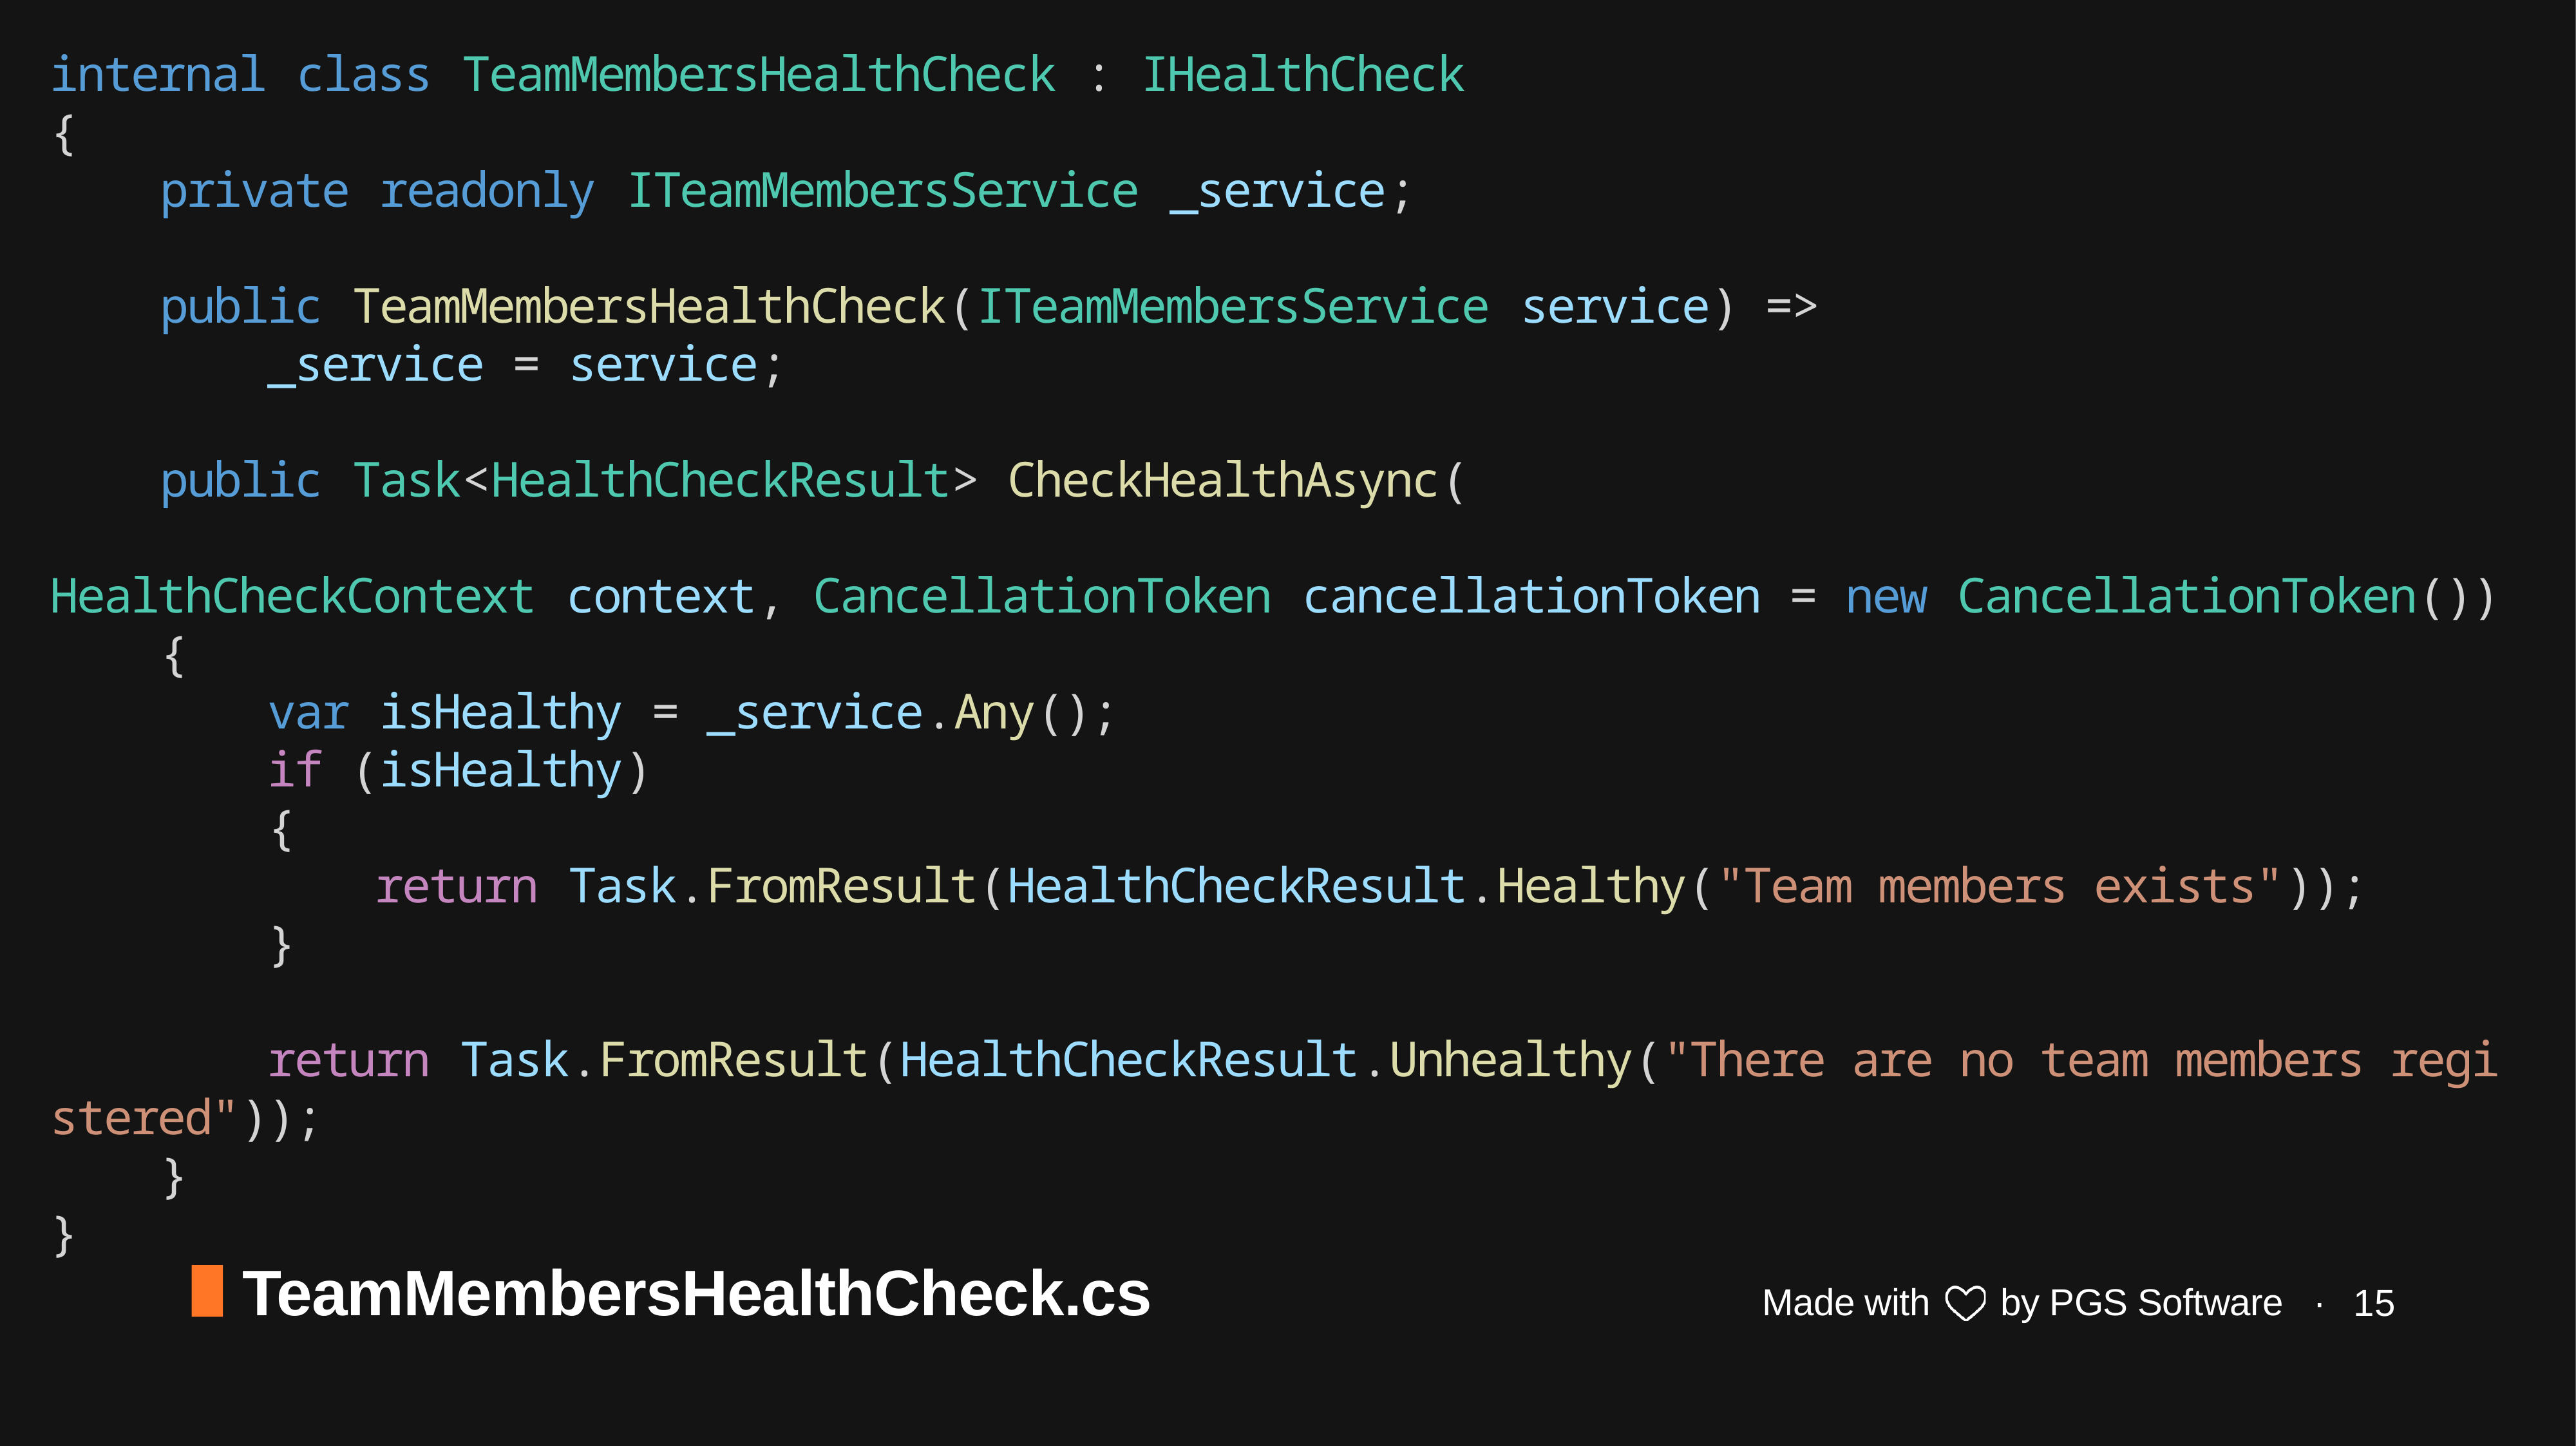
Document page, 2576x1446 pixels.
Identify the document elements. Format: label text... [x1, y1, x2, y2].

slide_number 15 [2344, 1274, 2427, 1329]
list TeamMembersHealthCheck.cs [233, 1246, 1494, 1334]
list internal class TeamMembersHealthCheck : IHealthCheck { private readonly ITeamMembersService _service; public TeamMembersHealthCheck(ITeamMembersService service) => _service = service; public Task<HealthCheckResult> CheckHealthAsync( HealthCheckContext context, CancellationToken cancellationToken = new CancellationToken()) { var isHealthy = _service.Any(); if (isHealthy) { return Task.FromResult(HealthCheckResult.Healthy("Team members exists")); } return Task.FromResult(HealthCheckResult.Unhealthy("There are no team members registered")); } } [40, 38, 2513, 457]
